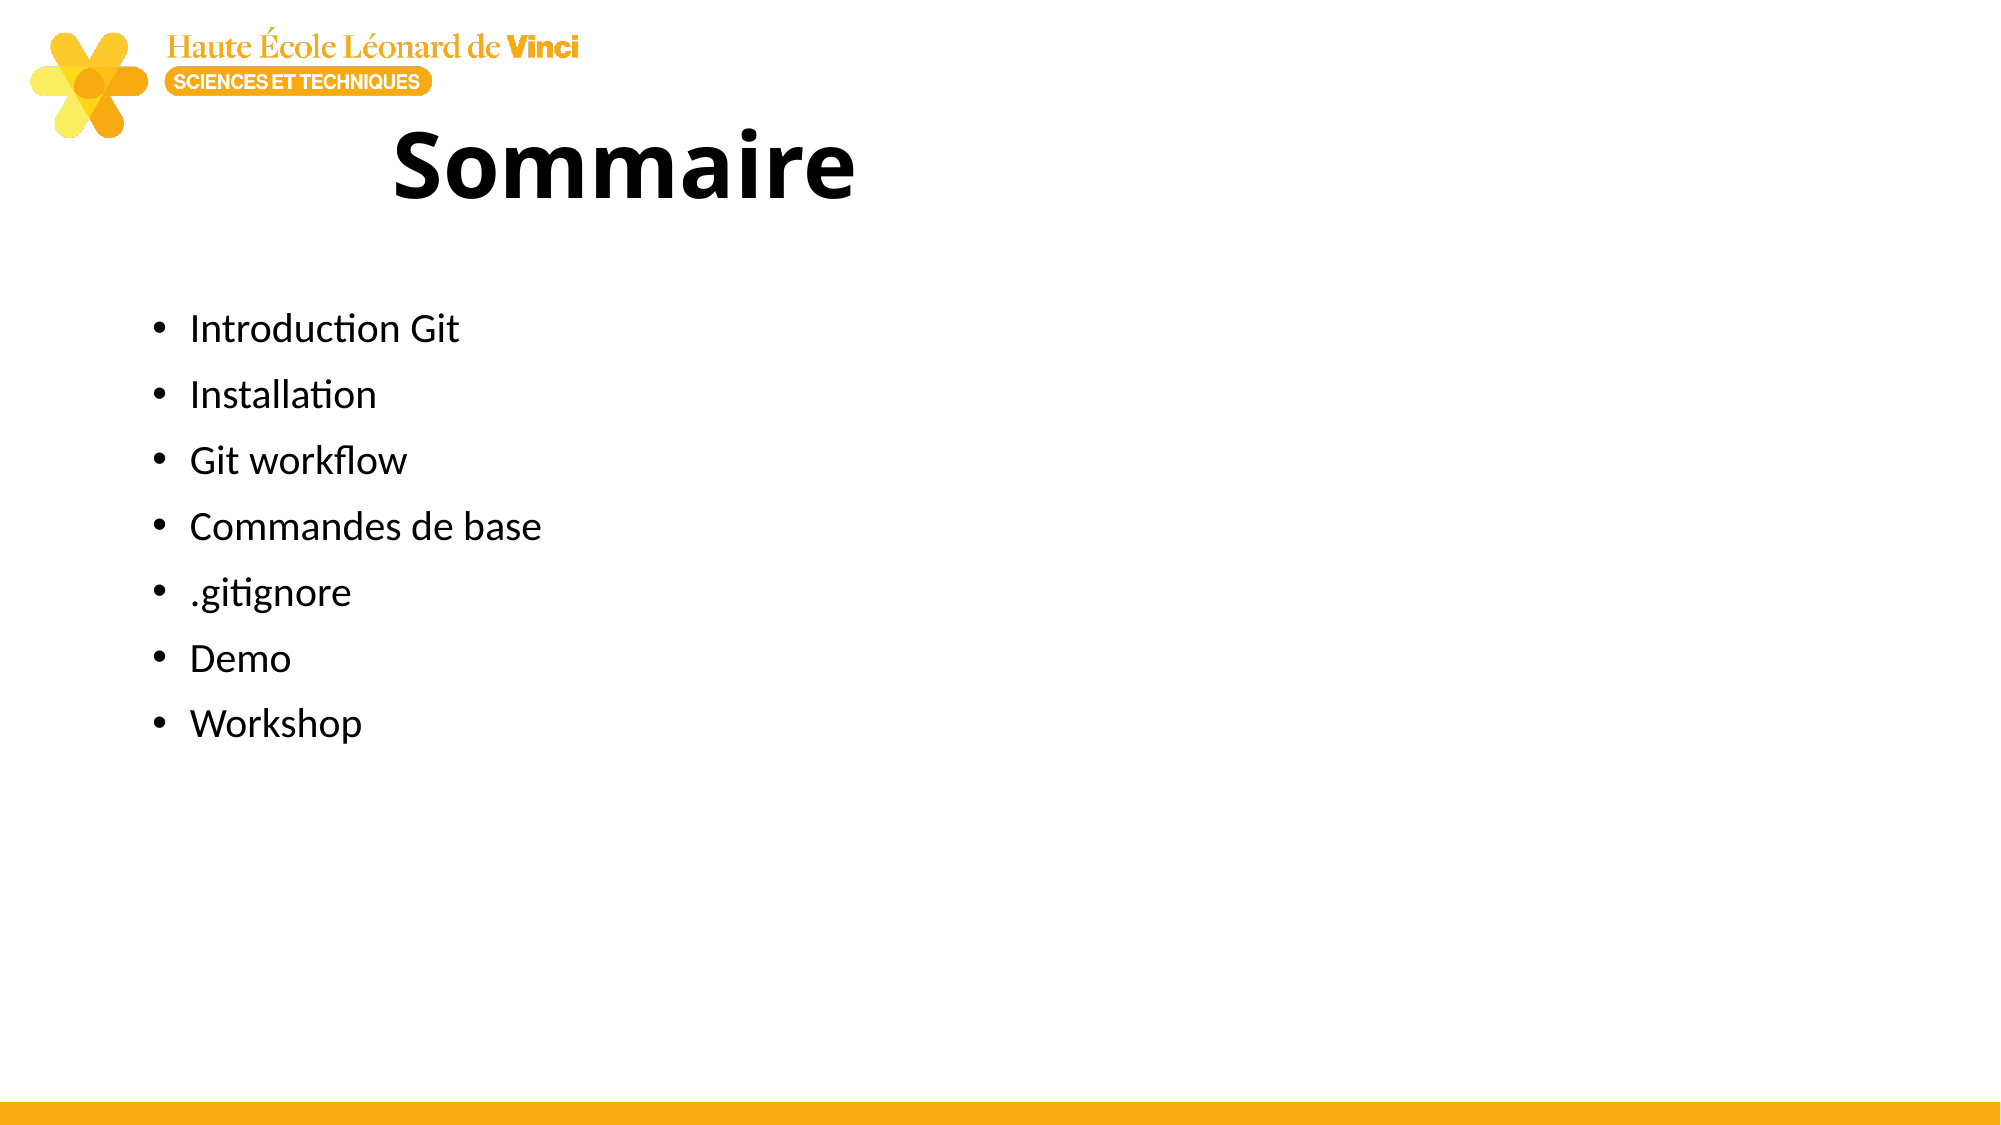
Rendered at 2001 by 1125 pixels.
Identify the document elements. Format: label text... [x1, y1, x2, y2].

list Introduction Git Installation Git workflow Commandes de base .gitignore Demo Workshop [137, 299, 1863, 1014]
title Sommaire [378, 59, 1863, 278]
picture [30, 27, 578, 138]
